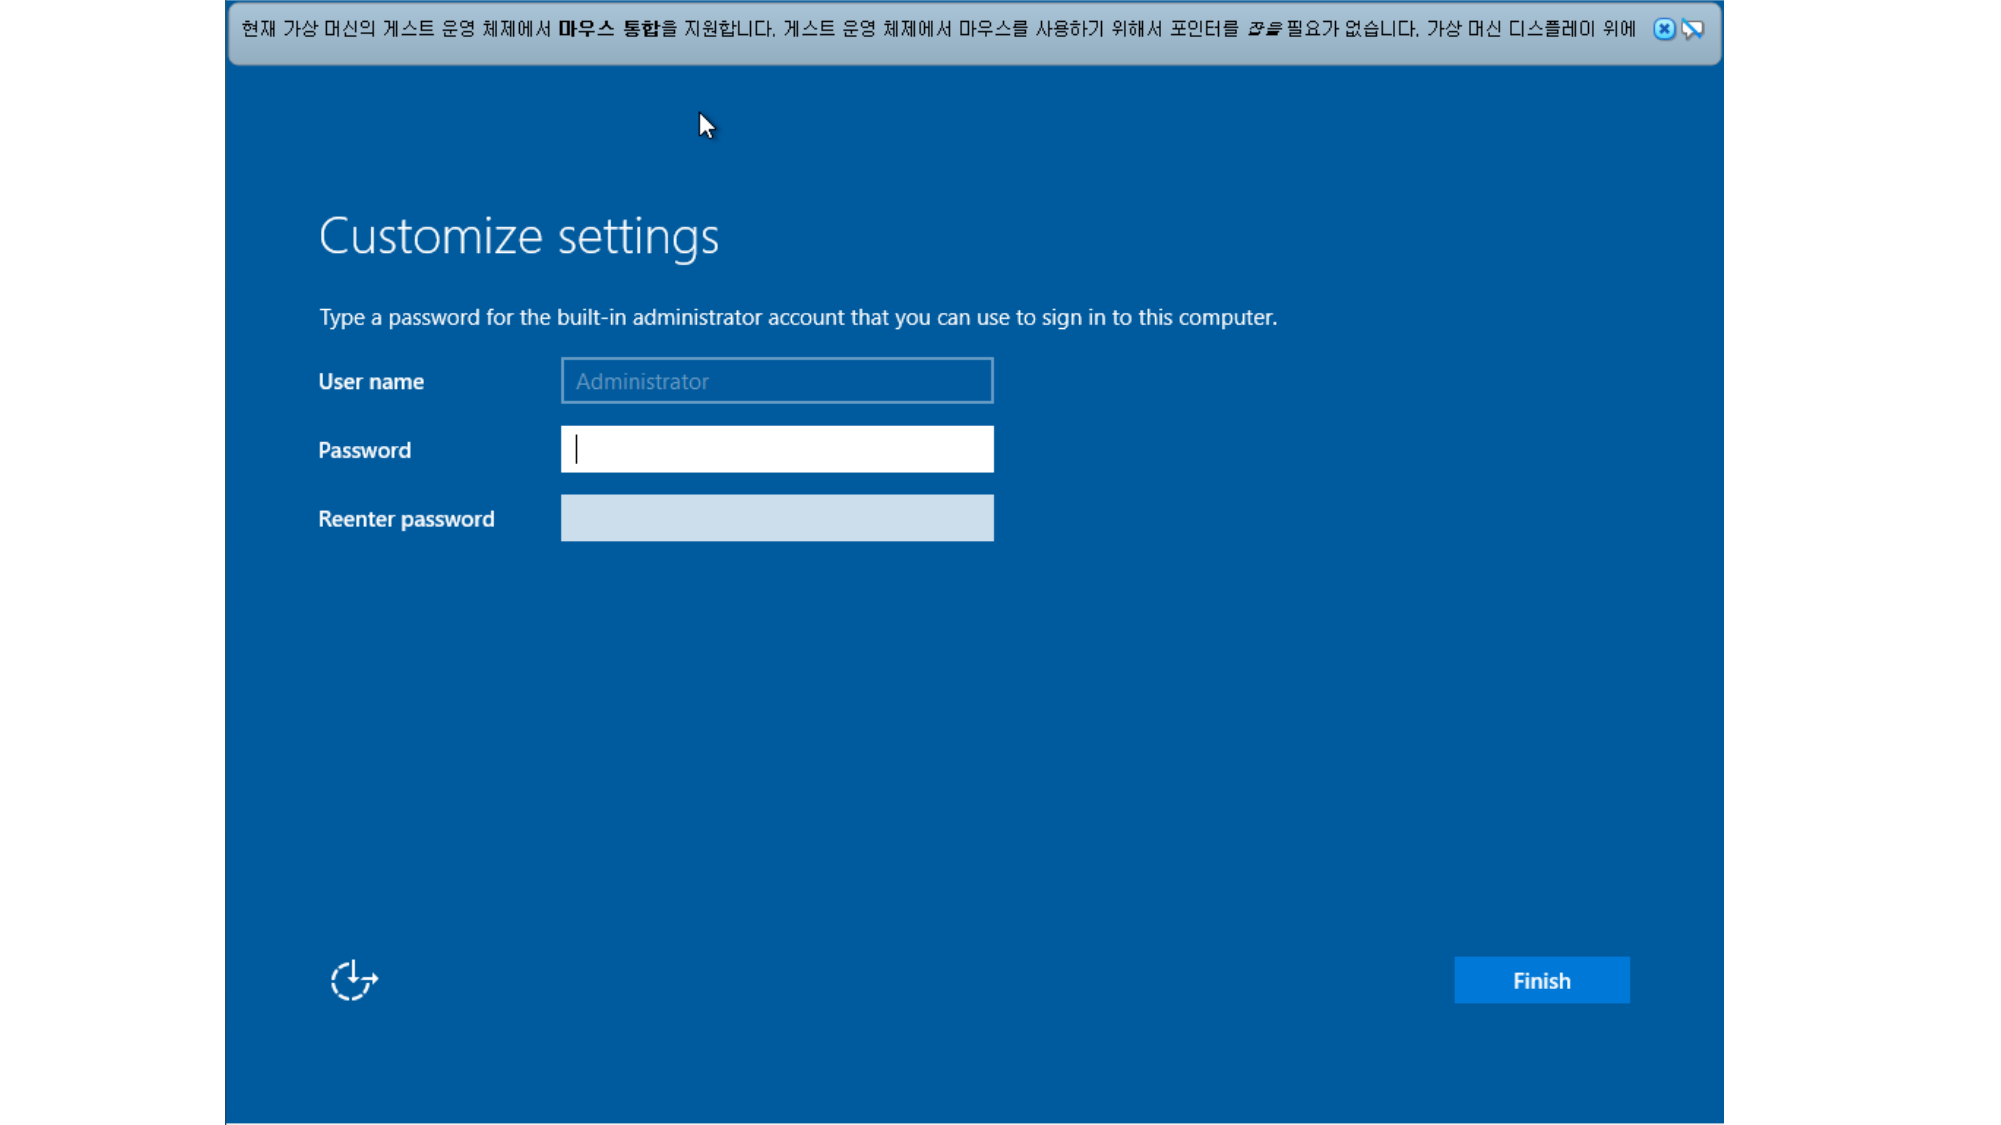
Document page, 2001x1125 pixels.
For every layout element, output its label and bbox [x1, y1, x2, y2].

picture [225, 0, 1724, 1125]
